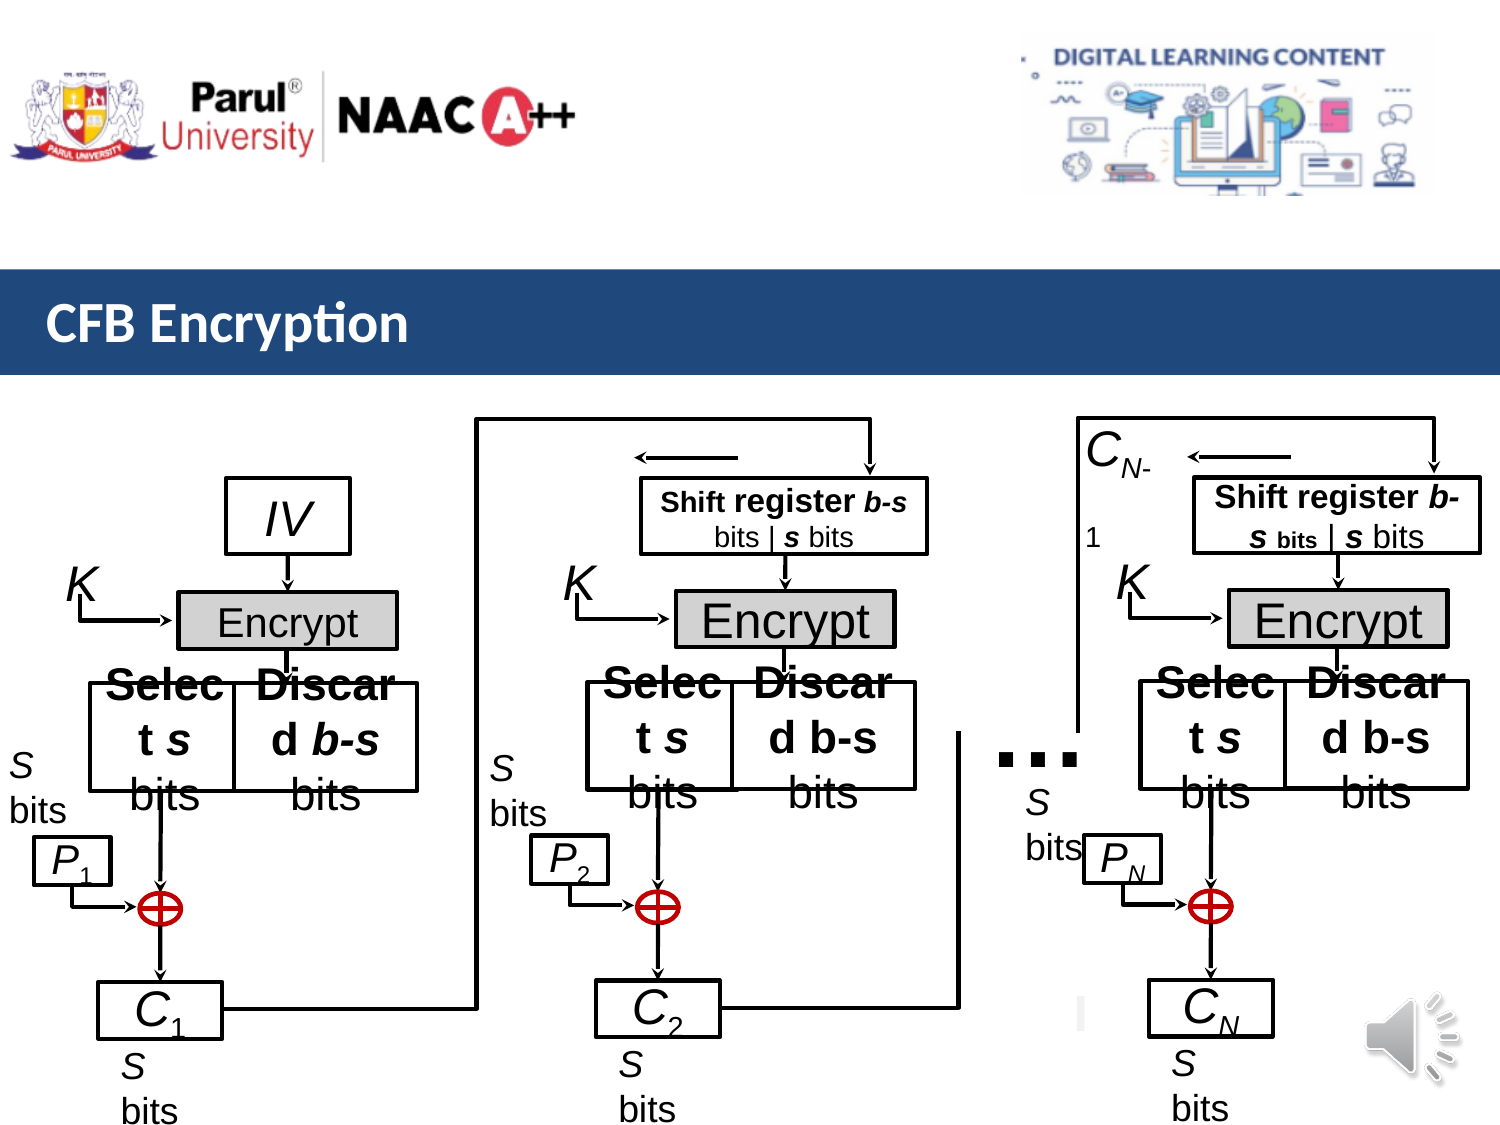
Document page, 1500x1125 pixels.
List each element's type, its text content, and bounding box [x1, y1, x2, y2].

text_box [0, 269, 1500, 375]
picture [1021, 32, 1435, 196]
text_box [0, 408, 1481, 1083]
picture [8, 2, 585, 208]
text_box CFB Encryption [31, 276, 1469, 368]
picture [1364, 989, 1465, 1090]
